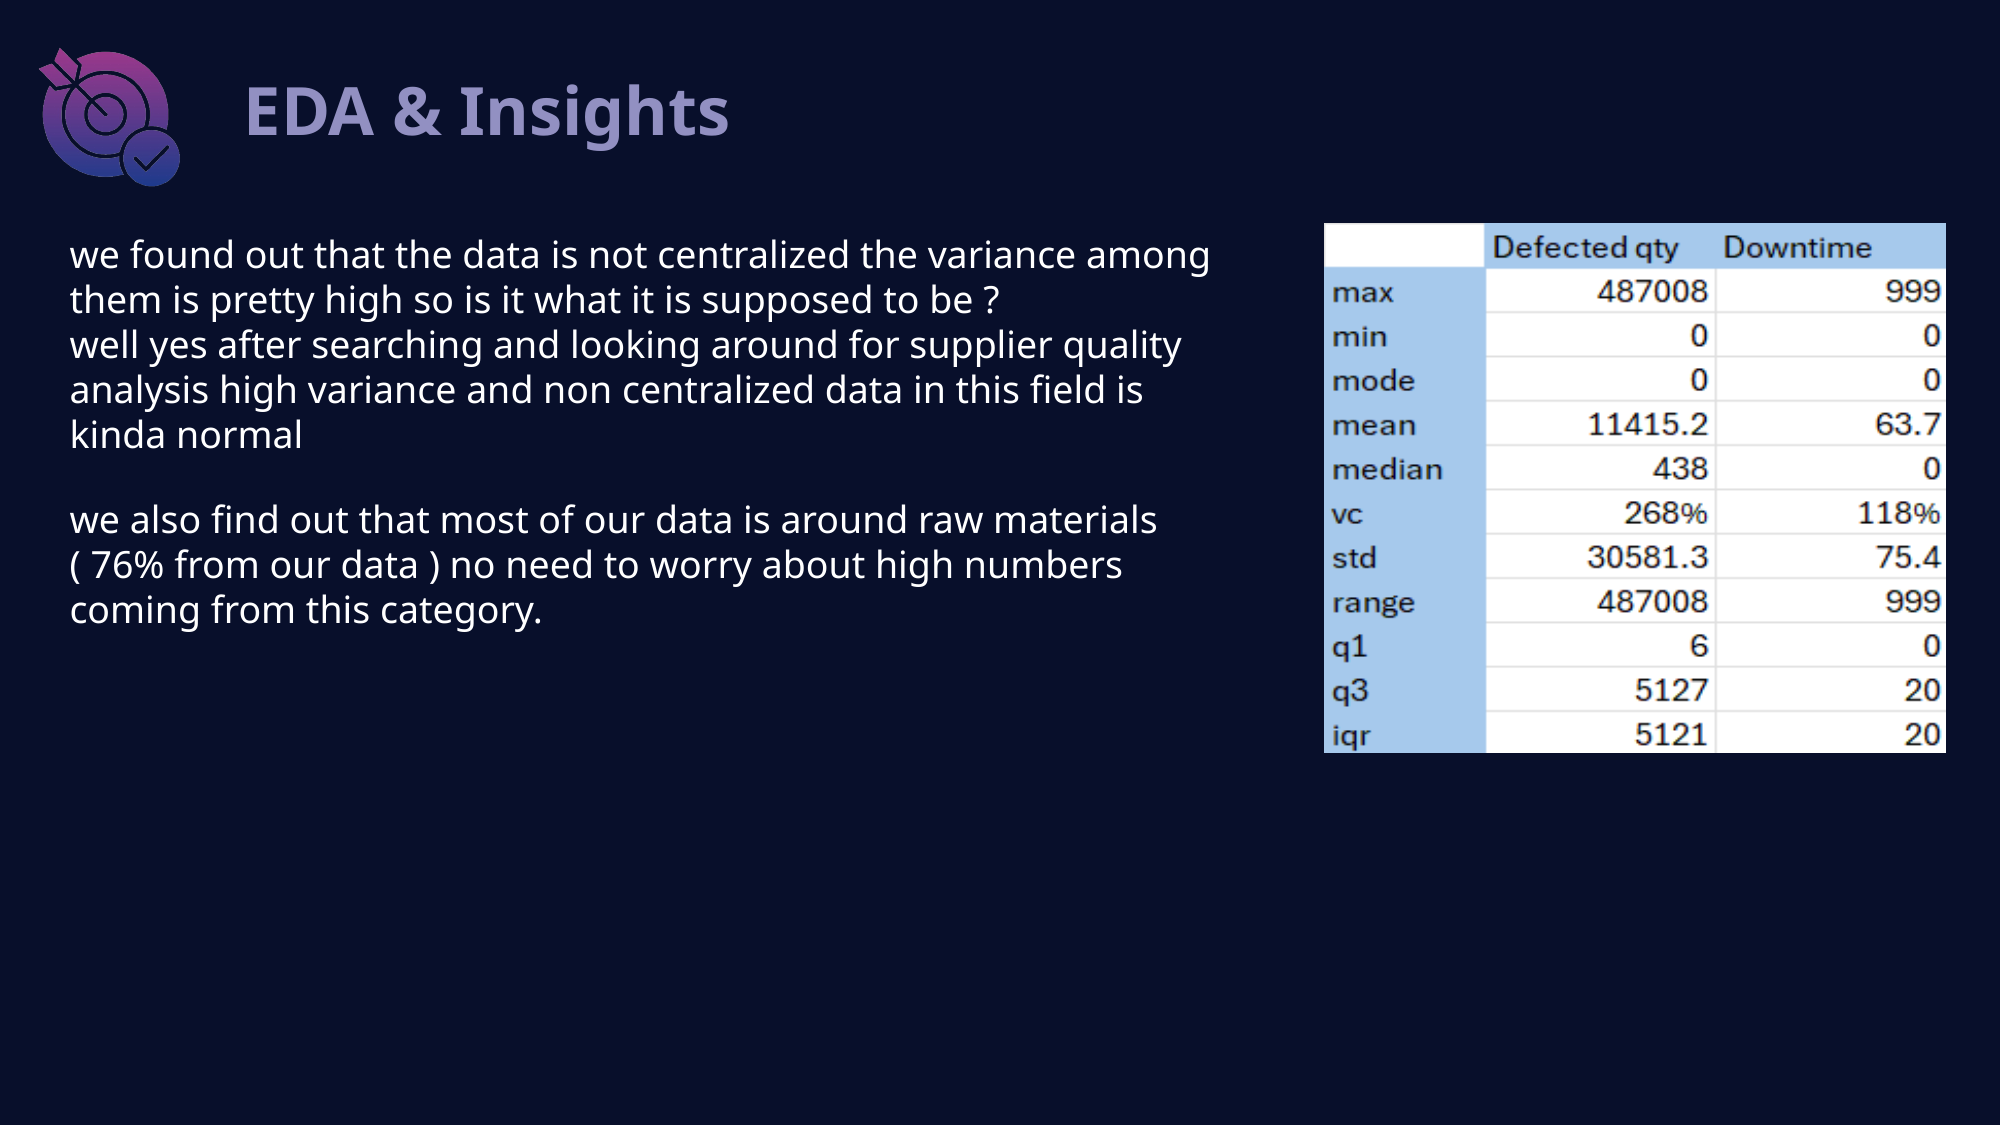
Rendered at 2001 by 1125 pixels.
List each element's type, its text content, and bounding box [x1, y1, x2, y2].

text_box we found out that the data is not centralized the variance among them is pretty high so is it what it is supposed to be ? well yes after searching and looking around for supplier quality analysis high variance and non centralized data in this field is kinda normal [54, 223, 1242, 488]
picture [1323, 222, 1946, 754]
text_box we also find out that most of our data is around raw materials ( 76% from our data ) no need to worry about high numbers coming from this category. [54, 488, 1242, 683]
text_box EDA & Insights [228, 61, 829, 156]
picture [31, 36, 191, 197]
